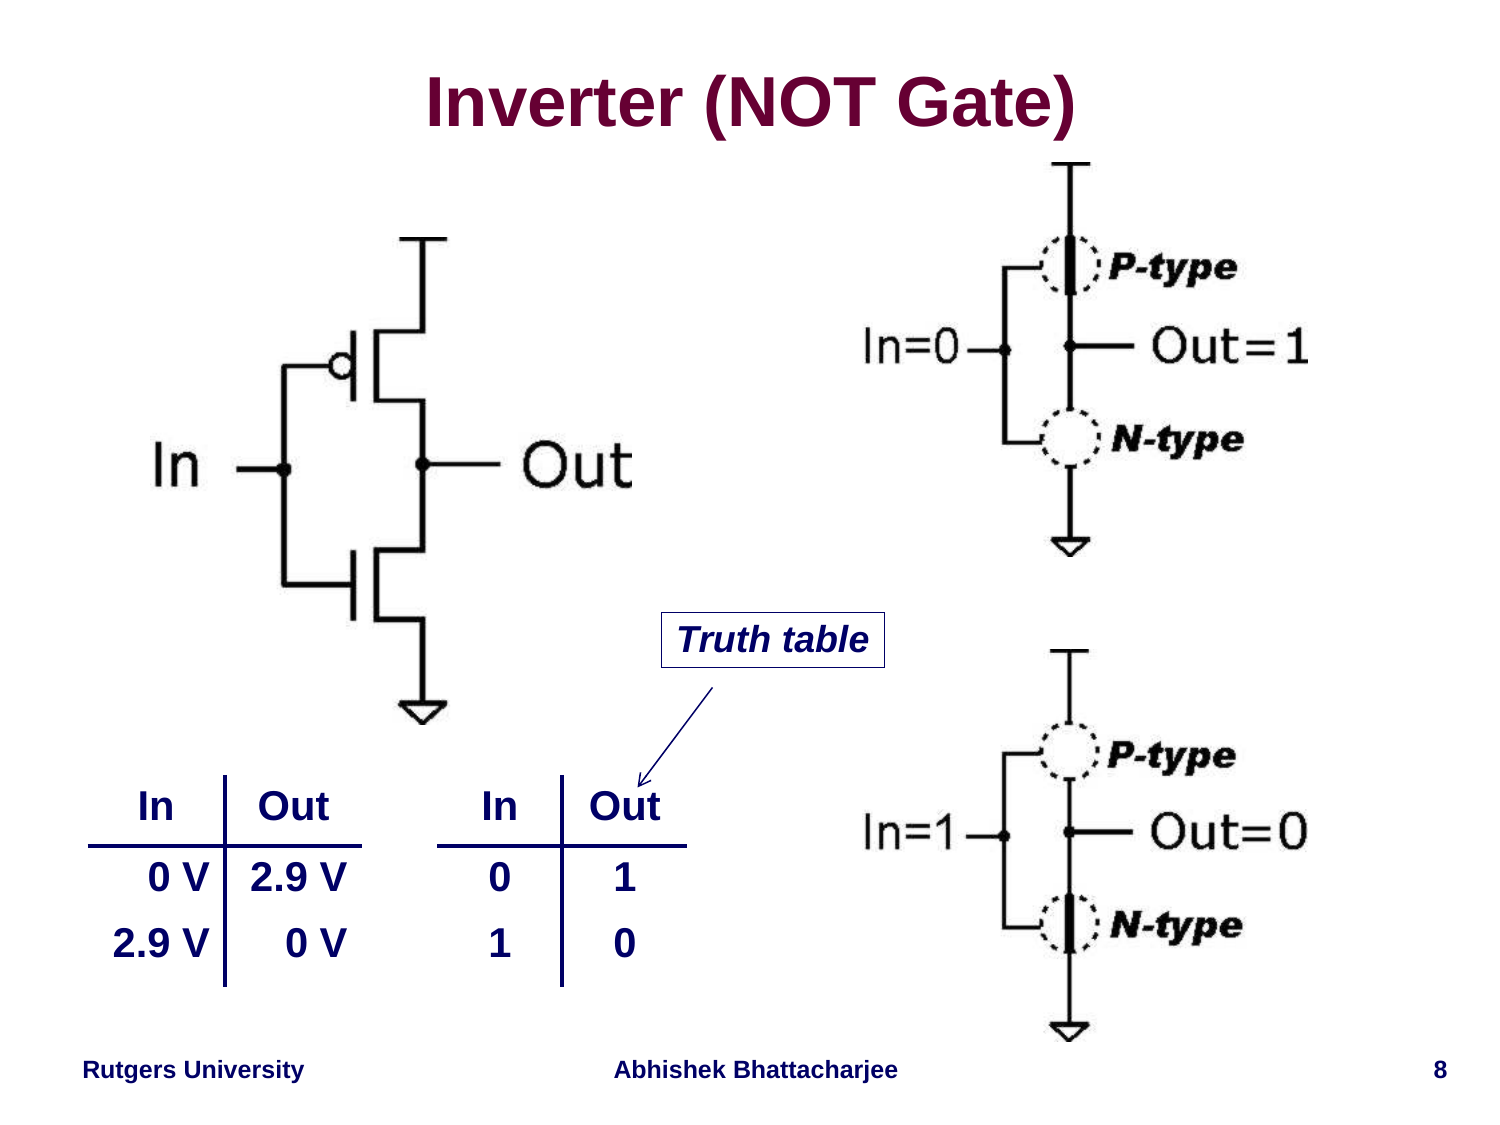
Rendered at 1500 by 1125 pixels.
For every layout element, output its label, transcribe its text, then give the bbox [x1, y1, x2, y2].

title Inverter (NOT Gate) [46, 40, 1456, 169]
table_header Out [227, 775, 362, 844]
table_header Out [564, 775, 687, 844]
table_cell 2.9 V [88, 912, 223, 987]
table_header In [437, 775, 560, 844]
table_cell 1 [564, 848, 687, 912]
table_cell 2.9 V [227, 848, 362, 912]
table_cell 0 [564, 912, 687, 987]
table_cell 0 V [88, 848, 223, 912]
table_cell 0 V [227, 912, 362, 987]
table_header In [88, 775, 223, 844]
text_box [637, 687, 713, 788]
picture [862, 649, 1309, 1043]
picture [862, 162, 1309, 558]
table_cell 0 [437, 848, 560, 912]
table_cell 1 [437, 912, 560, 987]
picture [149, 237, 632, 726]
text_box Truth table [661, 612, 885, 668]
